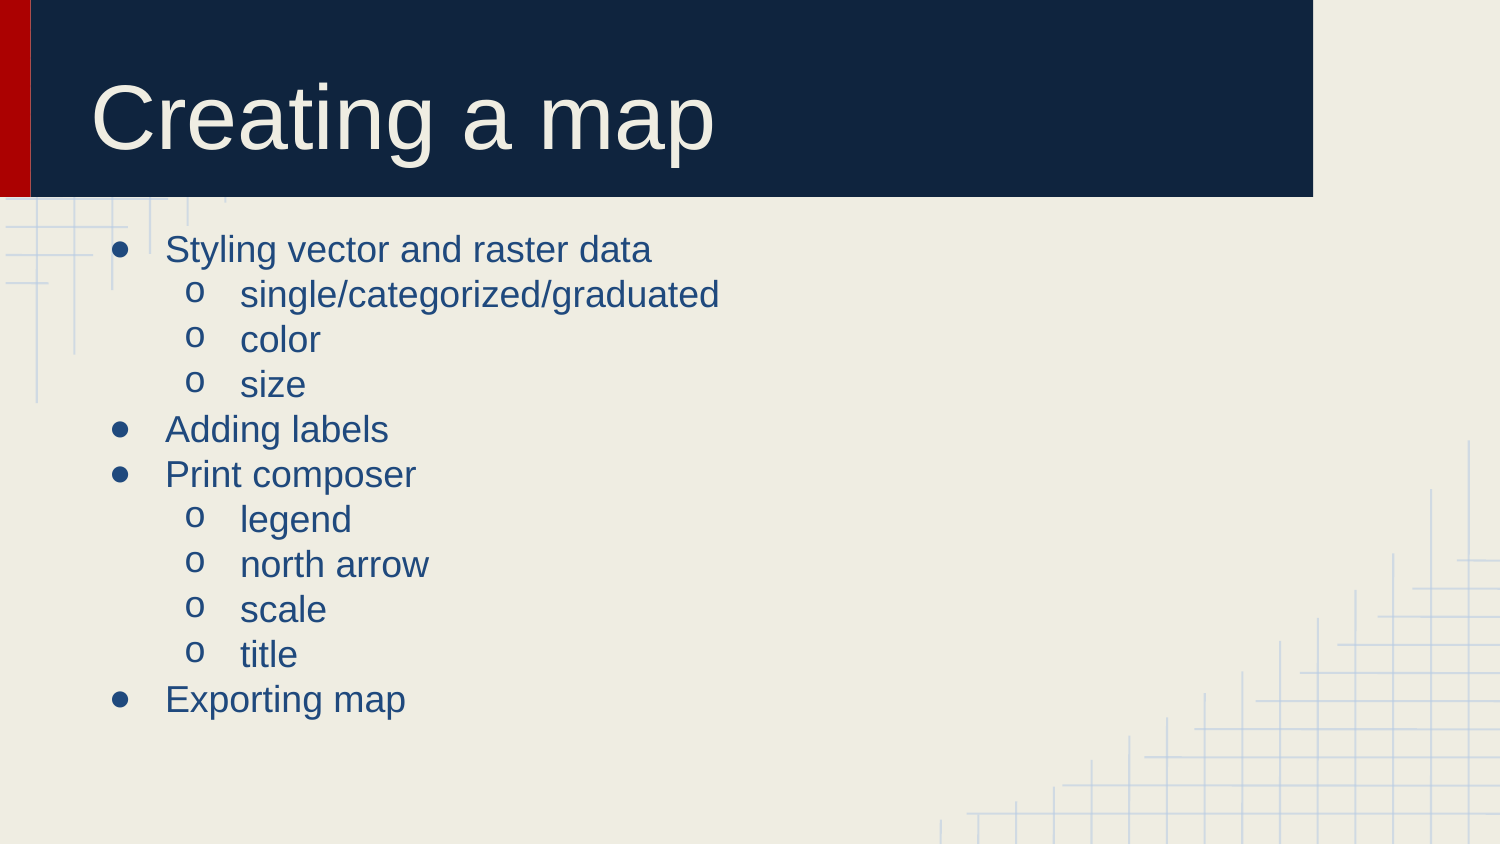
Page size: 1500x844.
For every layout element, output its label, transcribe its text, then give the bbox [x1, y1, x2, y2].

list Styling vector and raster data single/categorized/graduated color size Adding labels Print composer legend north arrow scale title Exporting map [75, 209, 1425, 806]
title Creating a map [75, 16, 1276, 183]
